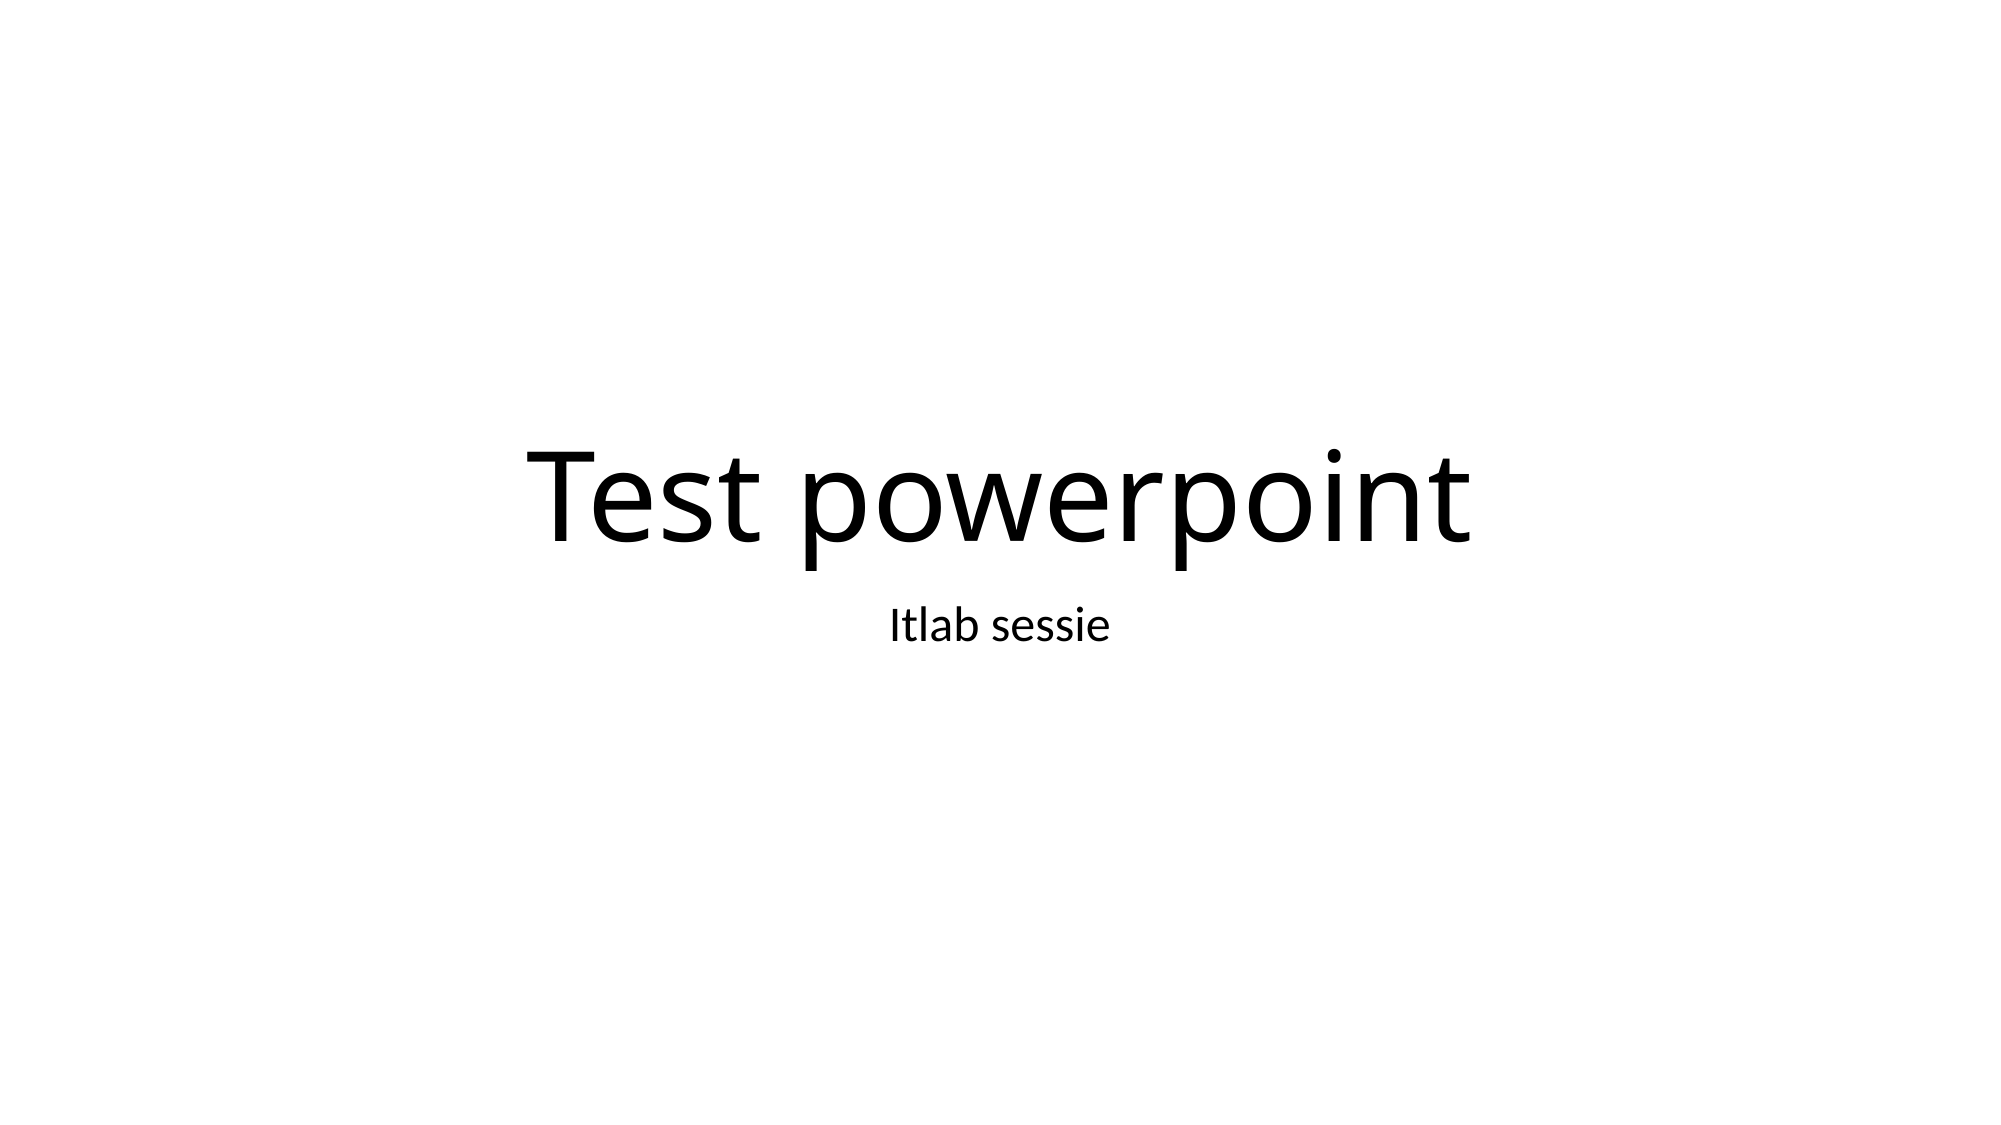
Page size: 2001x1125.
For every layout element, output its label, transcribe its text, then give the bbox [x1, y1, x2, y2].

subtitle Itlab sessie [249, 590, 1750, 863]
title Test powerpoint [249, 184, 1750, 576]
